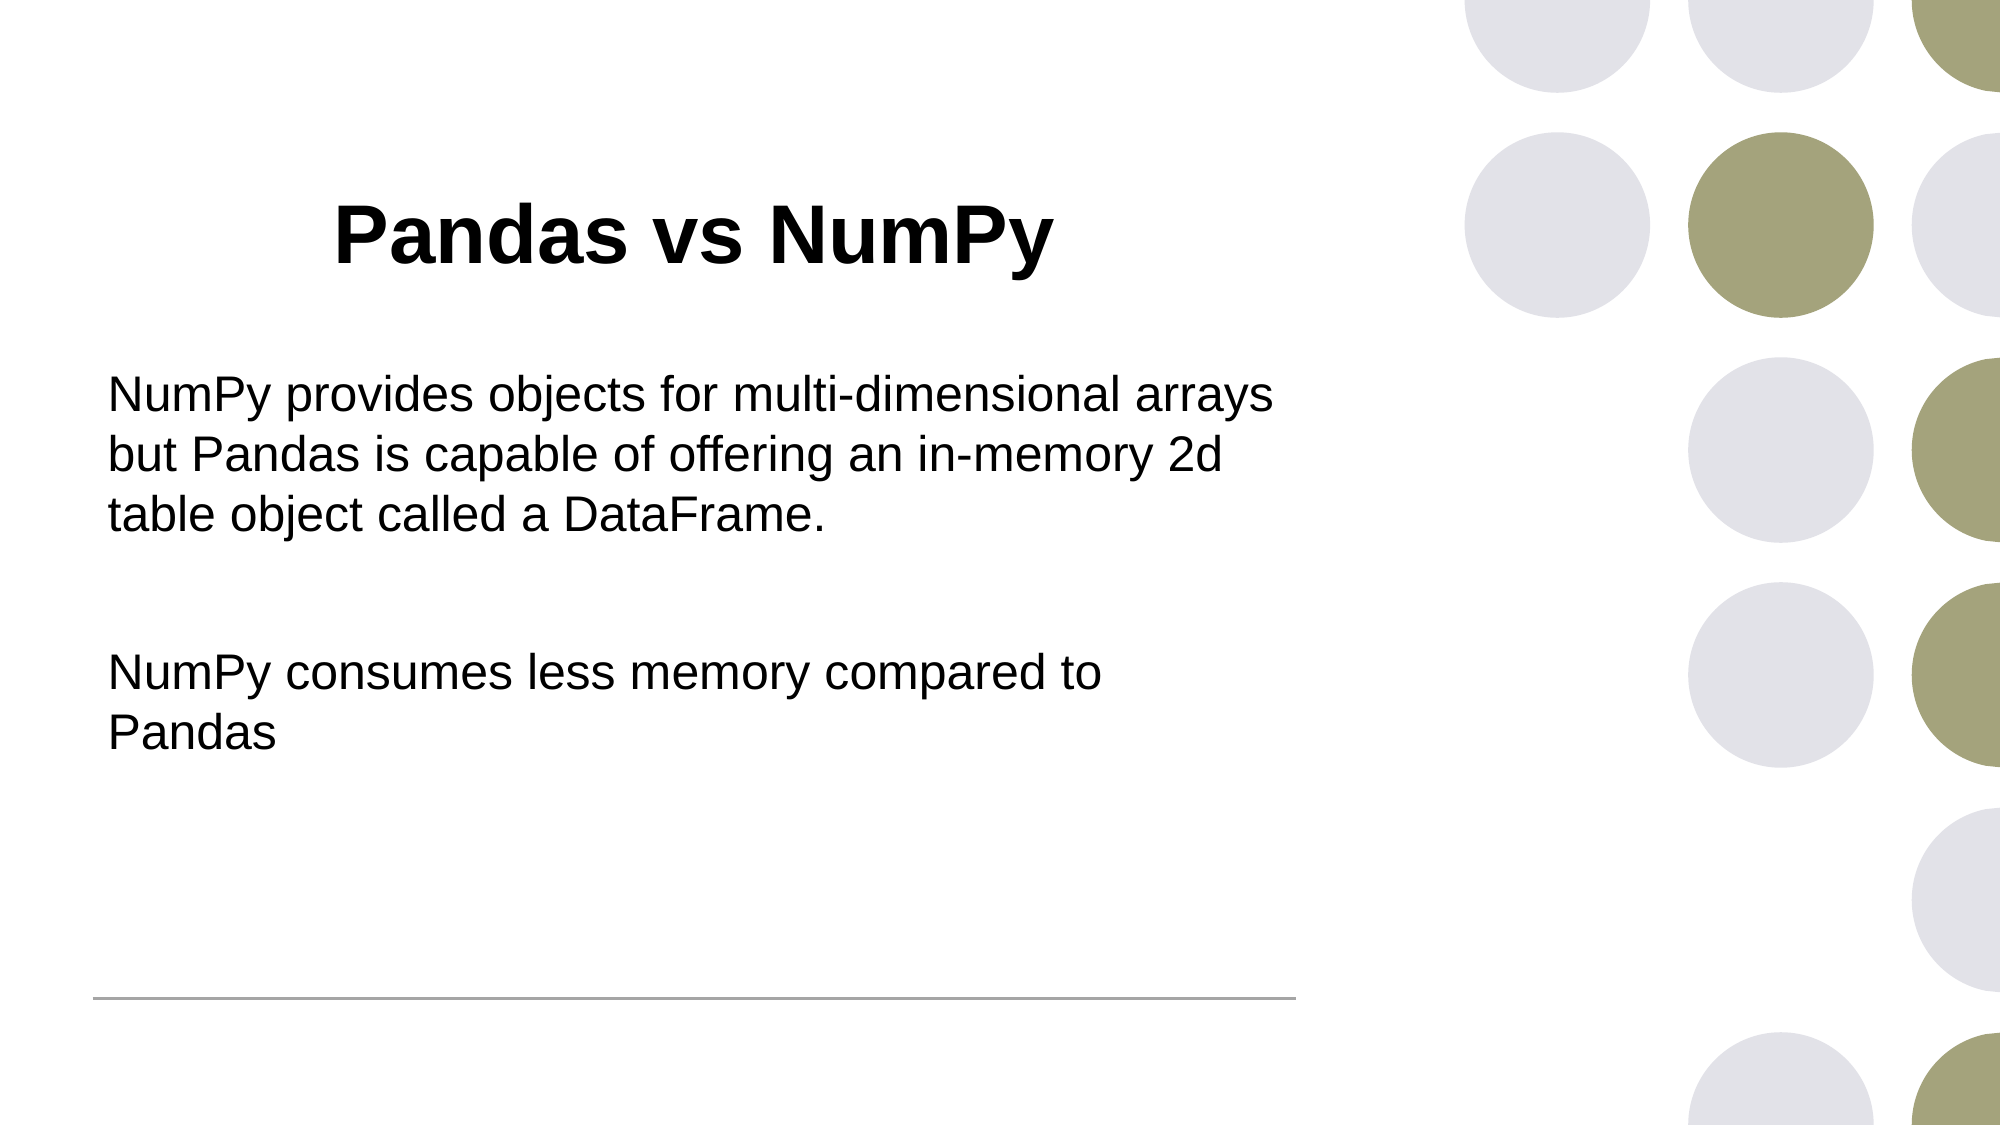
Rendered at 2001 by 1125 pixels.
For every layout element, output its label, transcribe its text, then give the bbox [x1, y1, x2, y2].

list NumPy provides objects for multi-dimensional arrays but Pandas is capable of offering an in-memory 2d table object called a DataFrame. NumPy consumes less memory compared to Pandas [92, 354, 1297, 946]
title Pandas vs NumPy [92, 126, 1297, 335]
